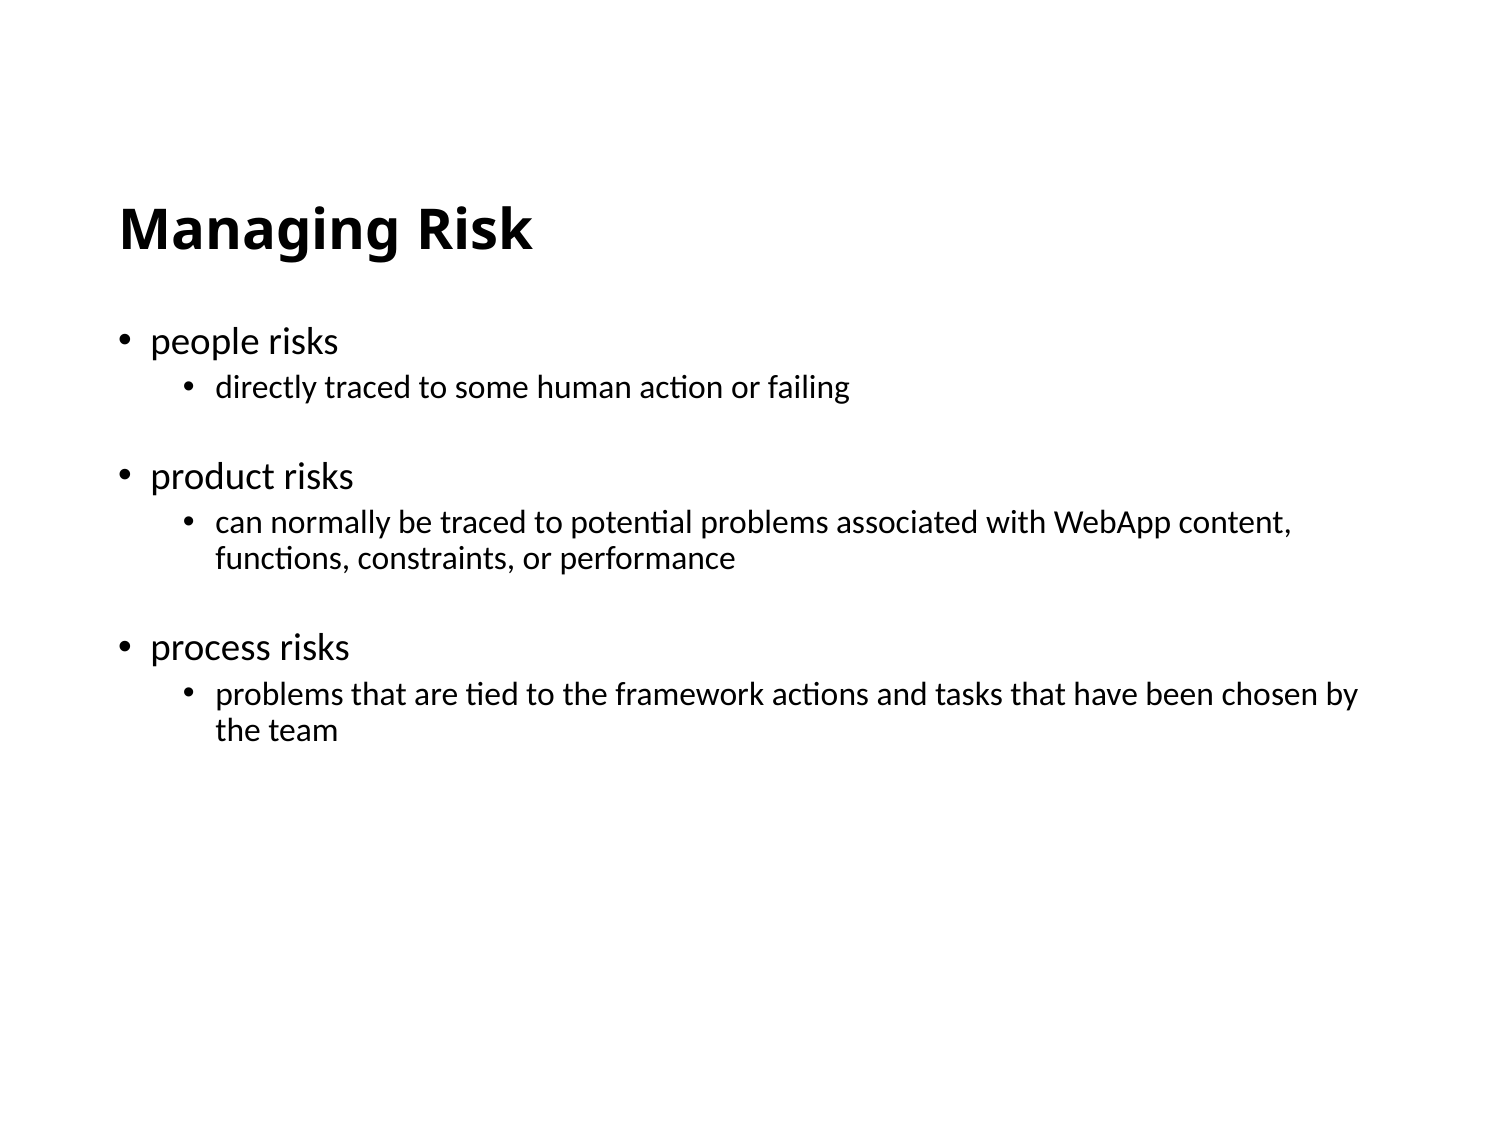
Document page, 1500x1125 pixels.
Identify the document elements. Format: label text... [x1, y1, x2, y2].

title Managing Risk [103, 185, 1397, 278]
list people risks directly traced to some human action or failing product risks can normally be traced to potential problems associated with WebApp content, functions, constraints, or performance process risks problems that are tied to the framework actions and tasks that have been chosen by the team [103, 313, 1397, 901]
